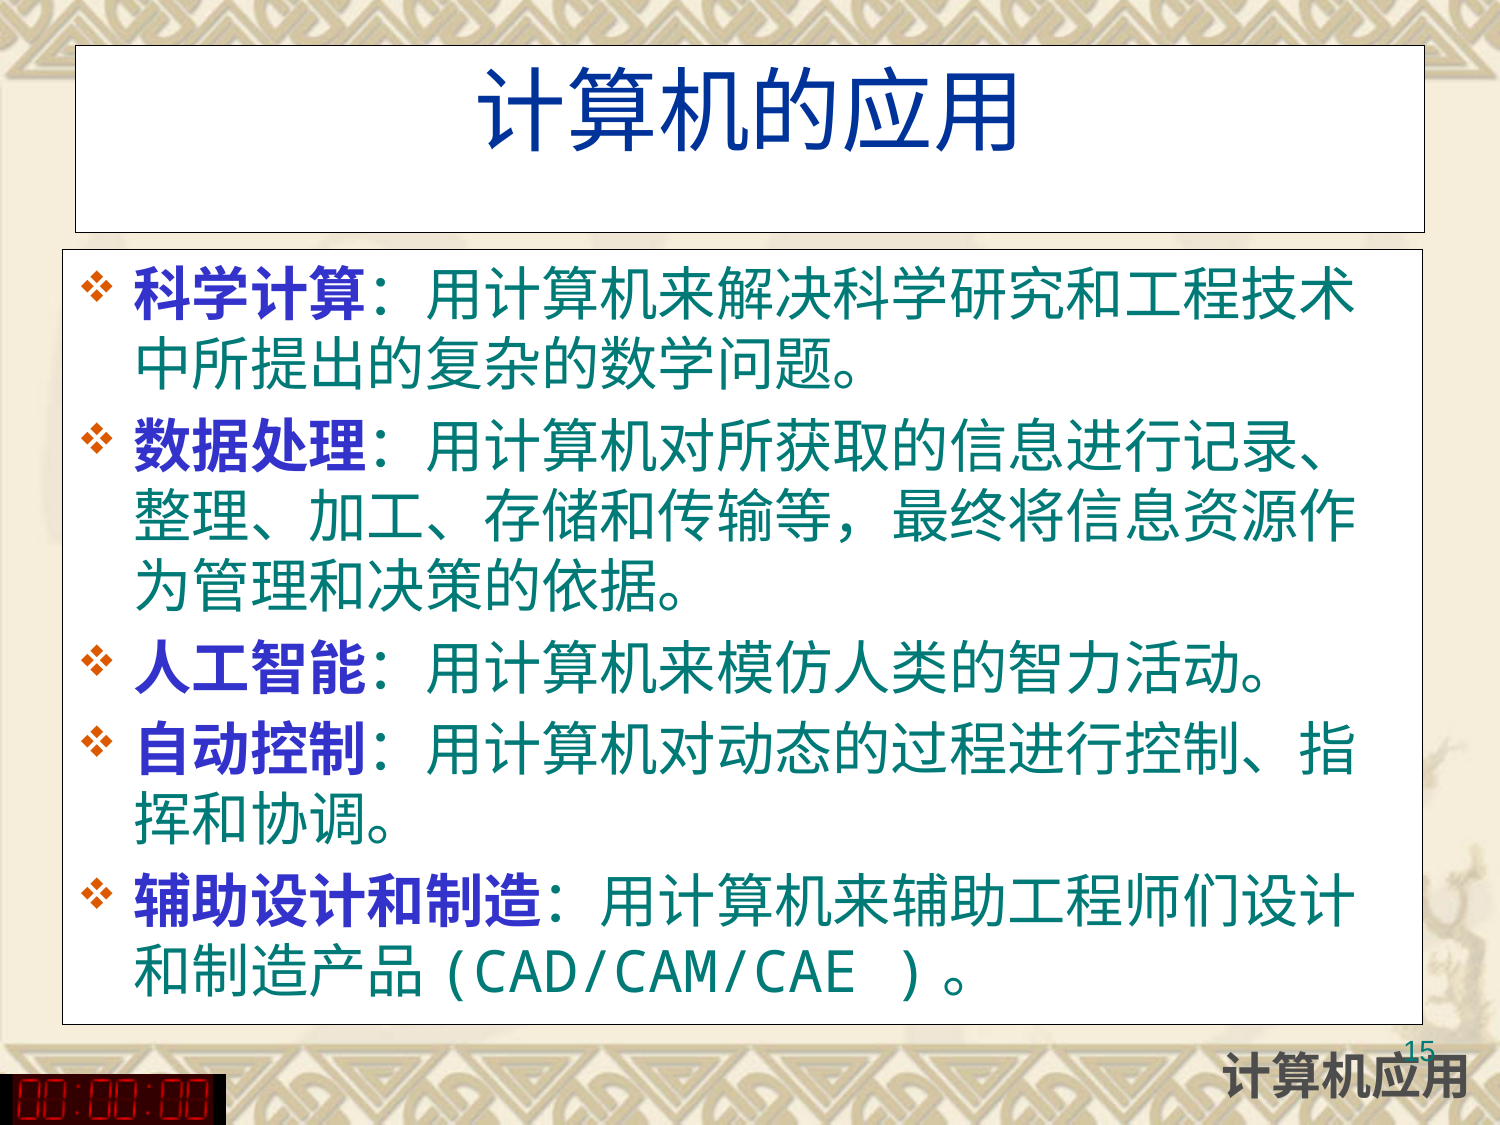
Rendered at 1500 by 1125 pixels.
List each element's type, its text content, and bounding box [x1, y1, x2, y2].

picture [0, 0, 1500, 1125]
text_box 计算机应用 [1206, 1037, 1487, 1113]
slide_number 15 [1074, 1024, 1451, 1103]
title 计算机的应用 [75, 45, 1425, 233]
list 科学计算：用计算机来解决科学研究和工程技术中所提出的复杂的数学问题。 数据处理：用计算机对所获取的信息进行记录、整理、加工、存储和传输等，最终将信息资源作为管理和决策的依据。 人工智能：用计算机来模仿人类的智力活动。 自动控制：用计算机对动态的过程进行控制、指挥和协调。 辅助设计和制造：用计算机来辅助工程师们设计和制造产品(CAD/CAM/CAE )。 [62, 249, 1423, 1025]
